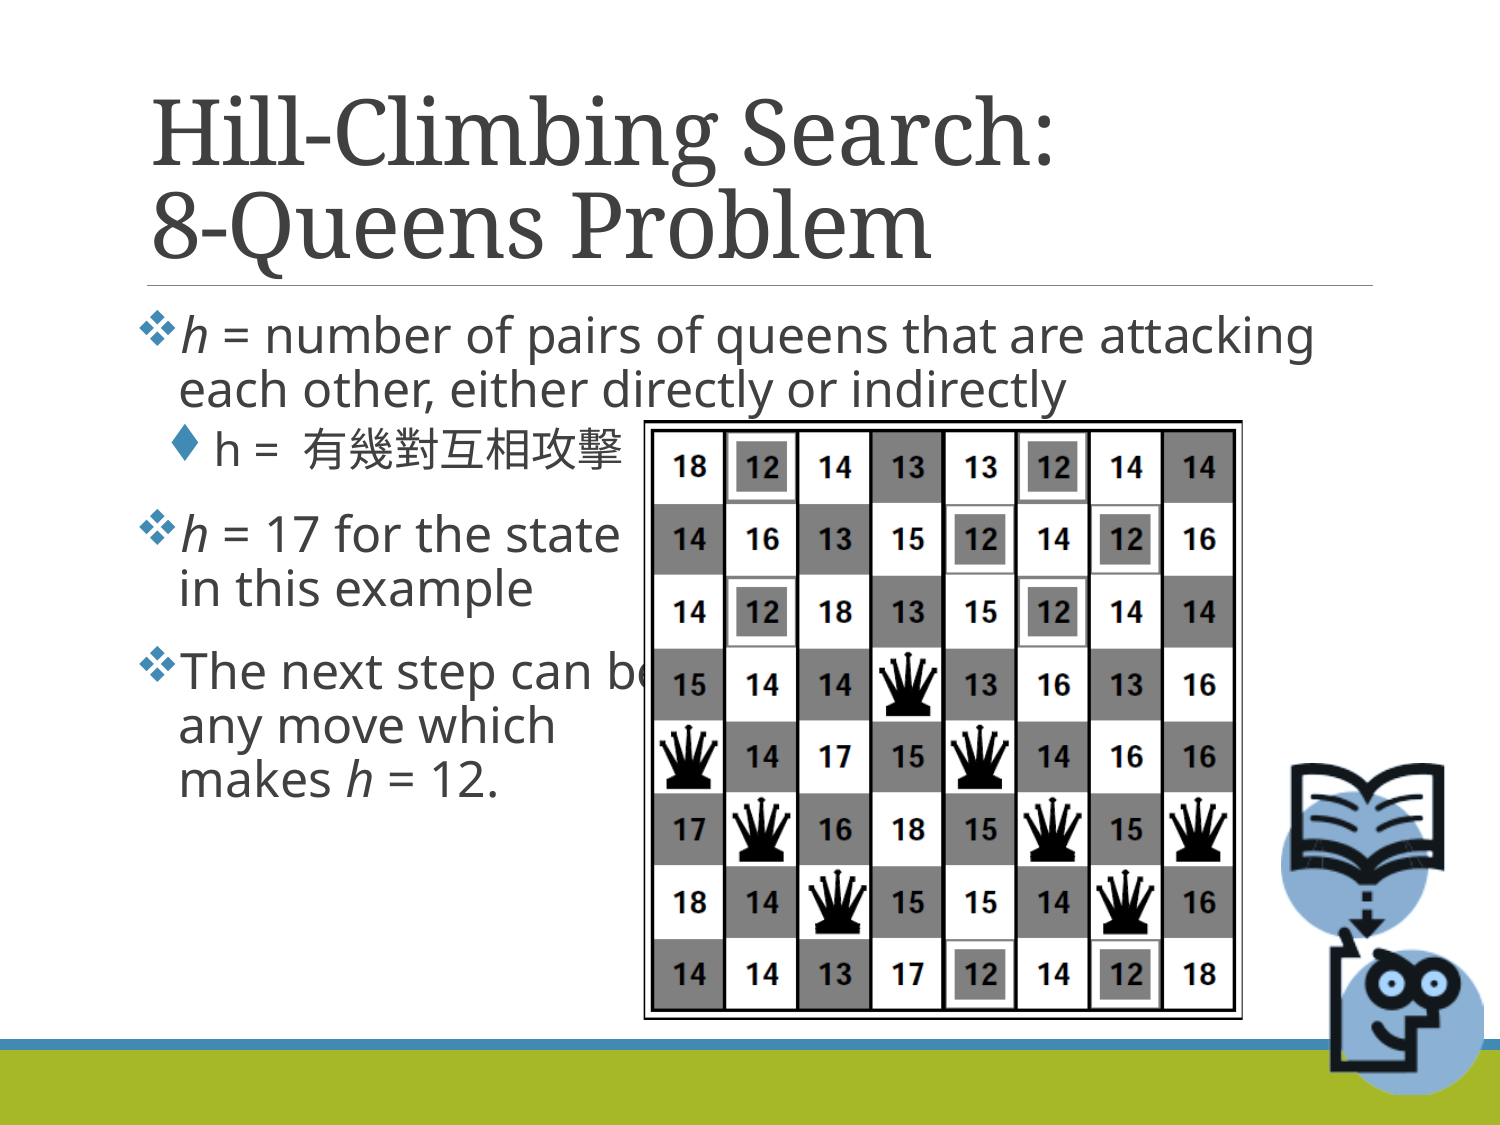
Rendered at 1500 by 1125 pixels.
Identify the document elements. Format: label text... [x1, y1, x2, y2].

title Hill-Climbing Search: 8-Queens Problem [135, 47, 1373, 285]
list h = number of pairs of queens that are attacking each other, either directly or indirectly h = 有幾對互相攻擊 h = 17 for the state in this example The next step can be any move which makes h = 12. [135, 302, 1373, 963]
picture [643, 420, 1244, 1021]
